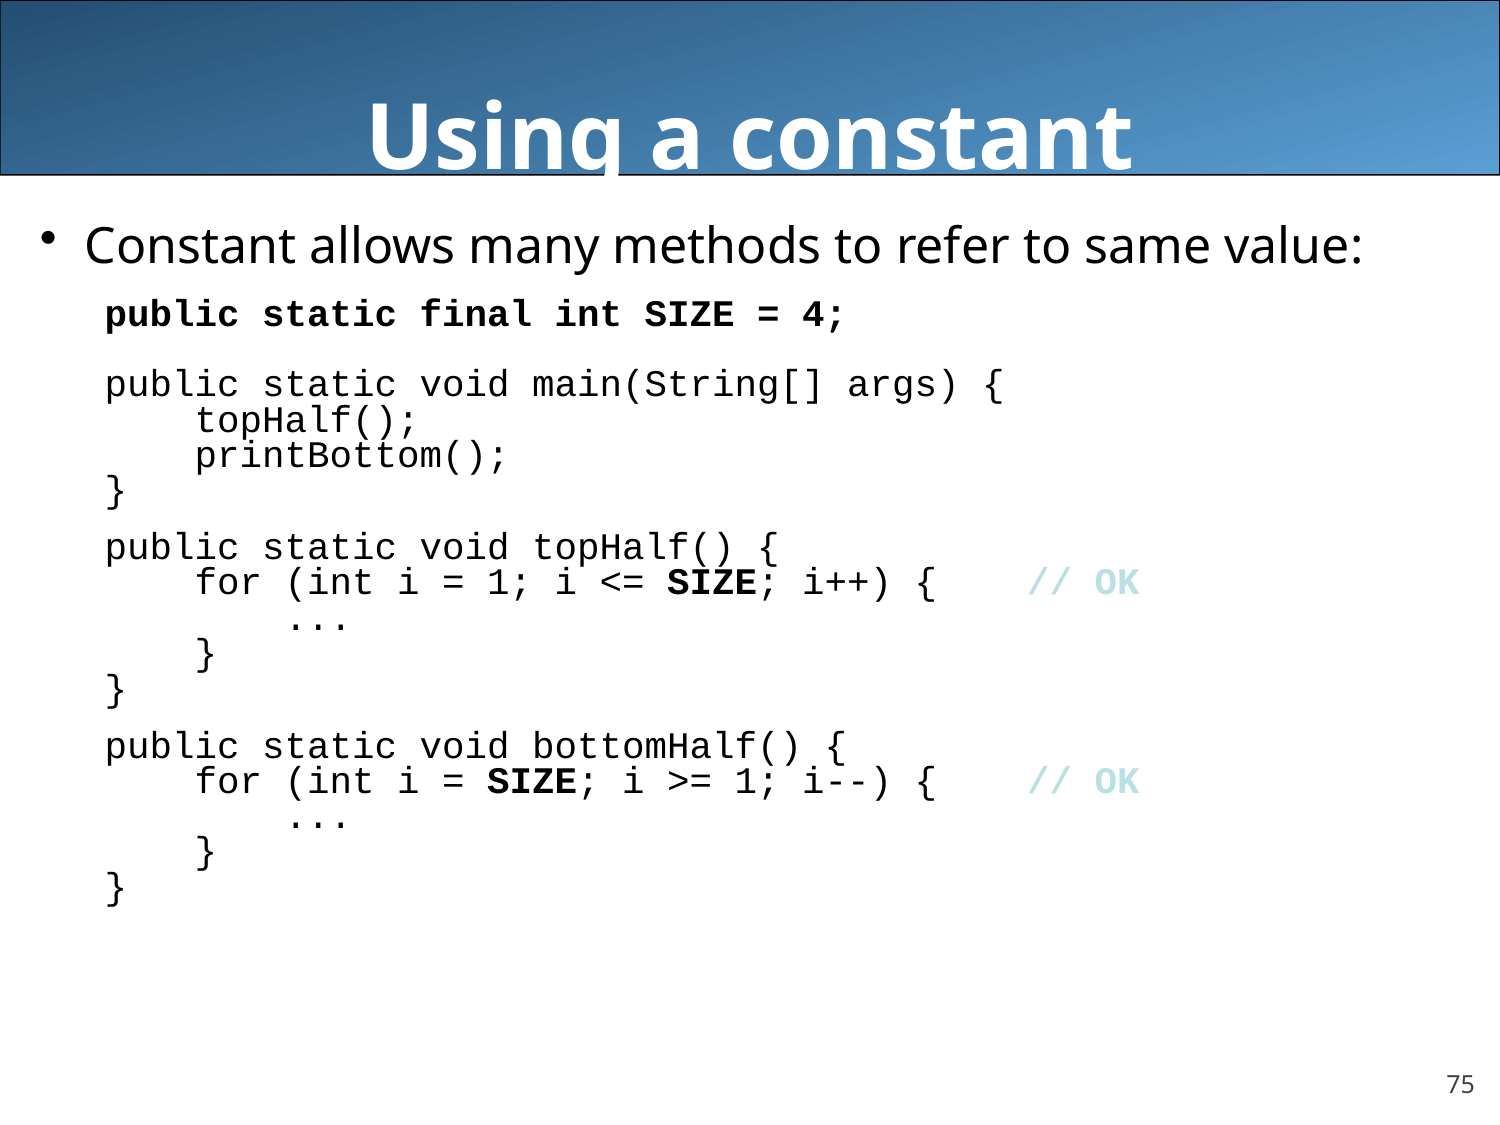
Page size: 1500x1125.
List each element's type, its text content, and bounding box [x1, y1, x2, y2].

list Constant allows many methods to refer to same value: public static final int SIZE = 4; public static void main(String[] args) { topHalf(); printBottom(); } public static void topHalf() { for (int i = 1; i <= SIZE; i++) { // OK ... } } public static void bottomHalf() { for (int i = SIZE; i >= 1; i--) { // OK ... } } [24, 212, 1500, 1063]
title Using a constant [75, 0, 1425, 188]
